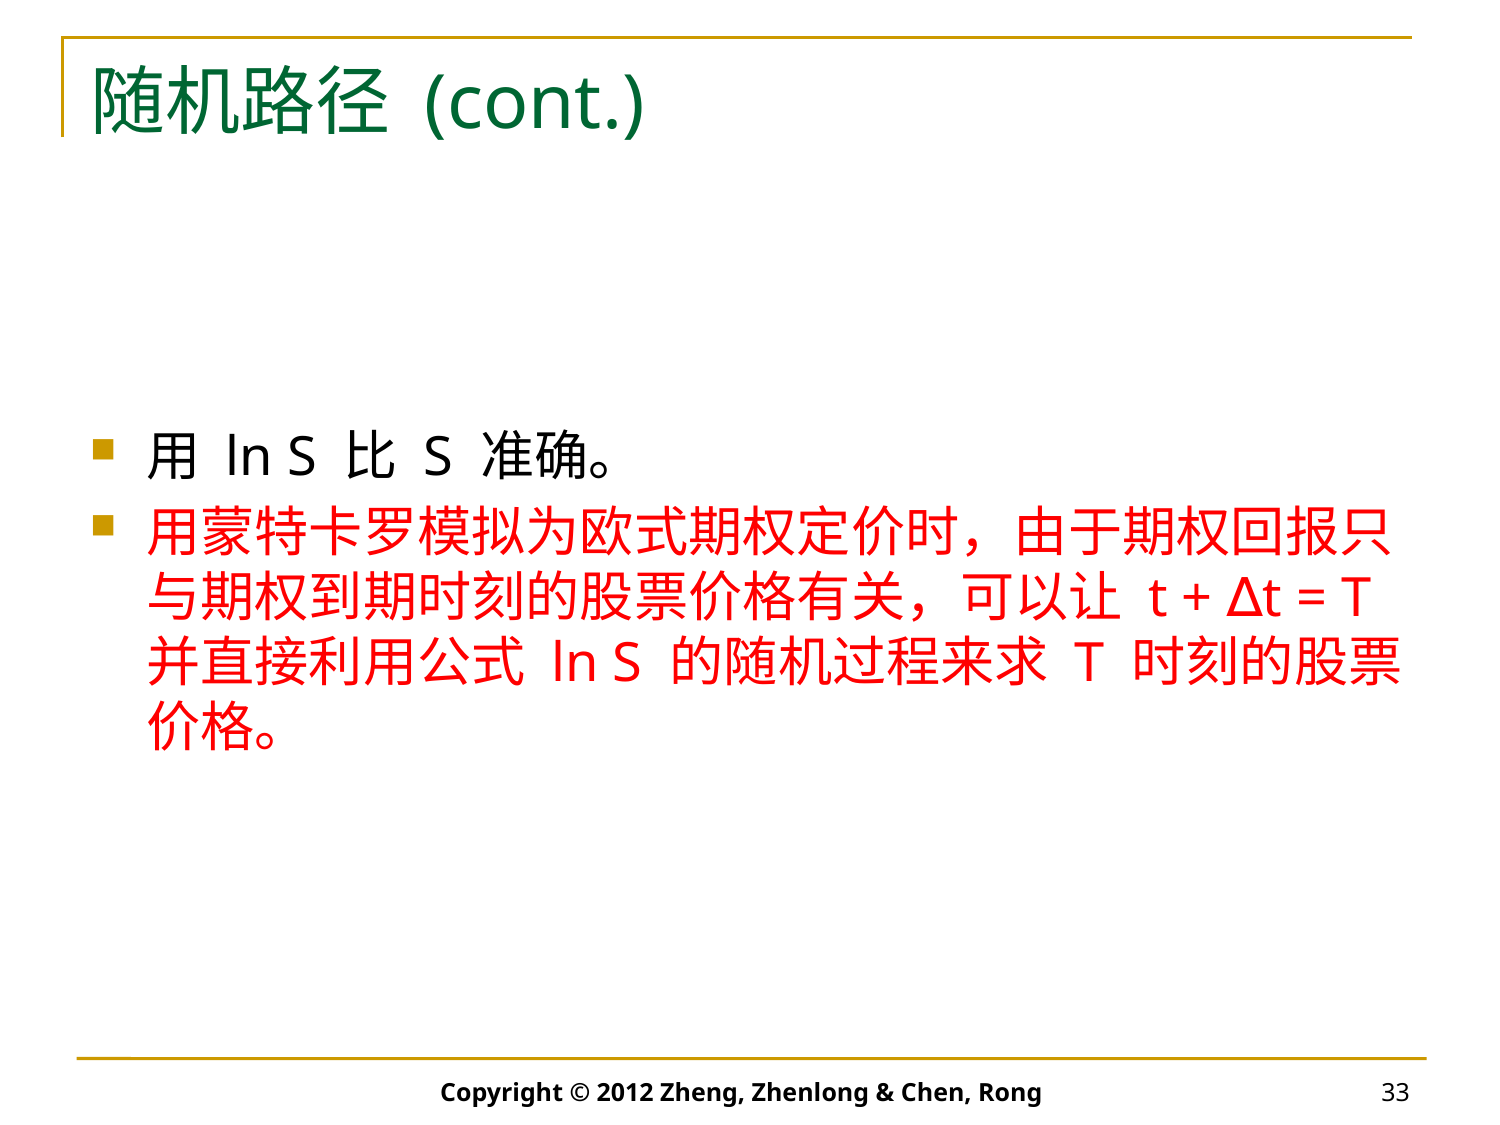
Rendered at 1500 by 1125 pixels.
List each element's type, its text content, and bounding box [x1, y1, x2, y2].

slide_number 33 [1074, 1042, 1426, 1118]
title 随机路径 (cont.) [74, 45, 1426, 233]
footer Copyright © 2012 Zheng, Zhenlong & Chen, Rong [296, 1042, 1074, 1118]
list 用 ln S 比 S 准确。 用蒙特卡罗模拟为欧式期权定价时，由于期权回报只与期权到期时刻的股票价格有关，可以让 t + ∆t = T 并直接利用公式 ln S 的随机过程来求 T 时刻的股票价格。 [74, 262, 1426, 1006]
